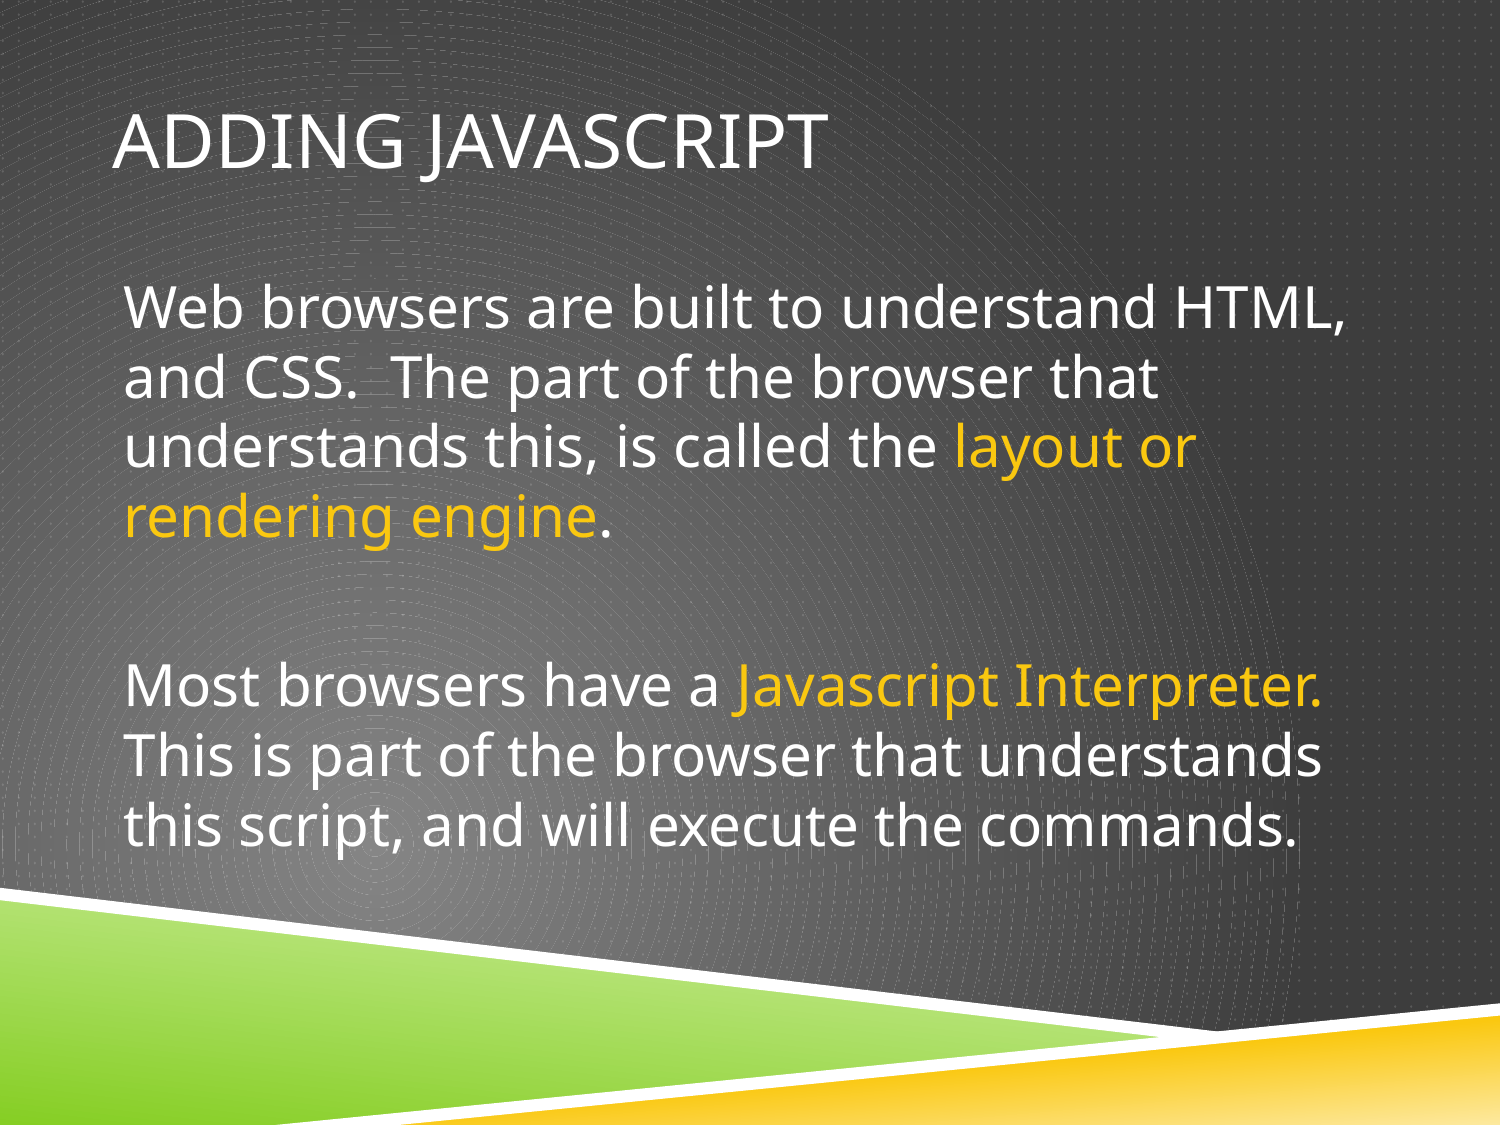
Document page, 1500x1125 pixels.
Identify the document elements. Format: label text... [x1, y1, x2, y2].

list Web browsers are built to understand HTML, and CSS. The part of the browser that understands this, is called the layout or rendering engine. Most browsers have a Javascript Interpreter. This is part of the browser that understands this script, and will execute the commands. [112, 262, 1388, 875]
title Adding javascript [112, 45, 1388, 233]
